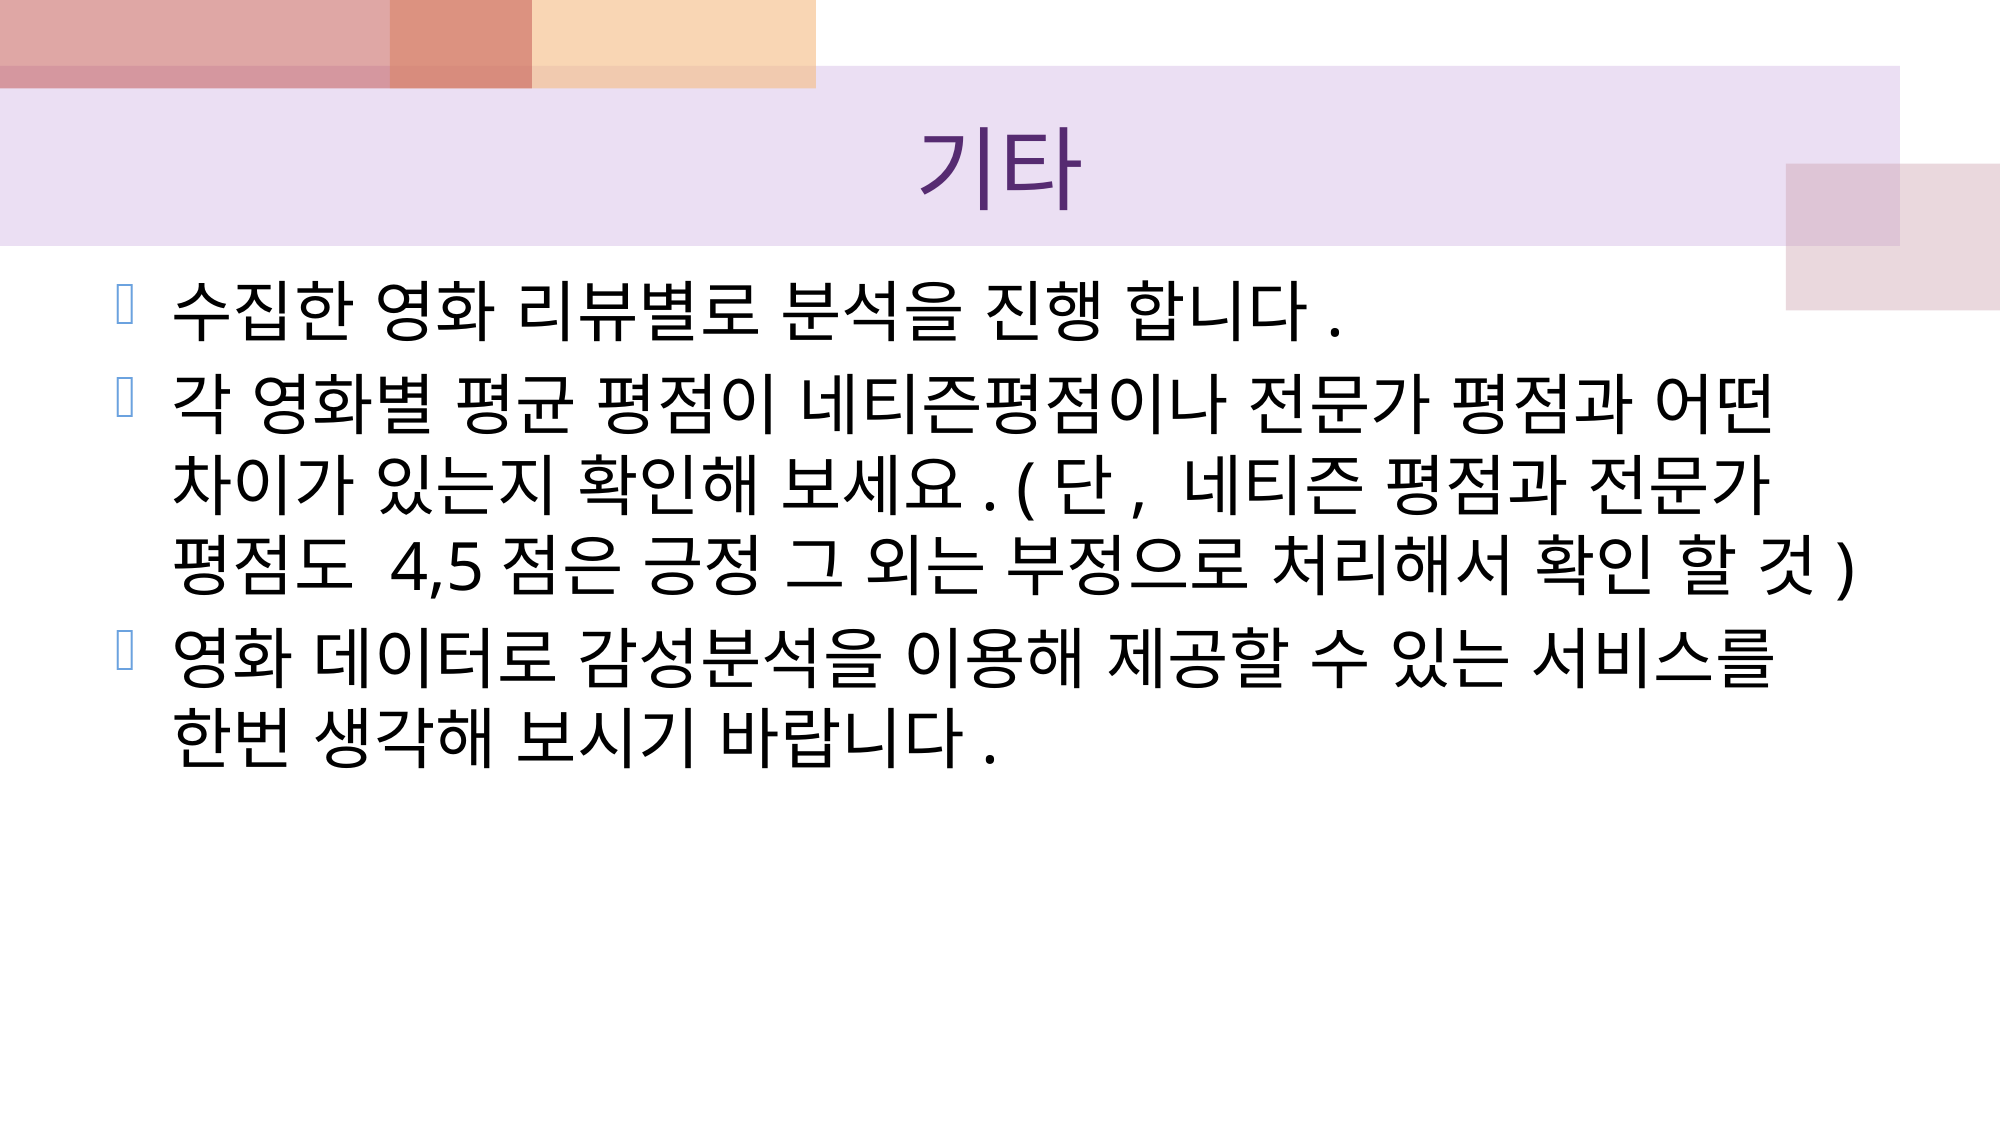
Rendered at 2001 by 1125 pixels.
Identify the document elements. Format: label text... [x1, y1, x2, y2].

title 기타 [99, 88, 1900, 246]
list 수집한 영화 리뷰별로 분석을 진행 합니다. 각 영화별 평균 평점이 네티즌평점이나 전문가 평점과 어떤 차이가 있는지 확인해 보세요. (단, 네티즌 평점과 전문가 평점도 4,5점은 긍정 그 외는 부정으로 처리해서 확인 할 것) 영화 데이터로 감성분석을 이용해 제공할 수 있는 서비스를 한번 생각해 보시기 바랍니다. [99, 262, 1900, 1005]
